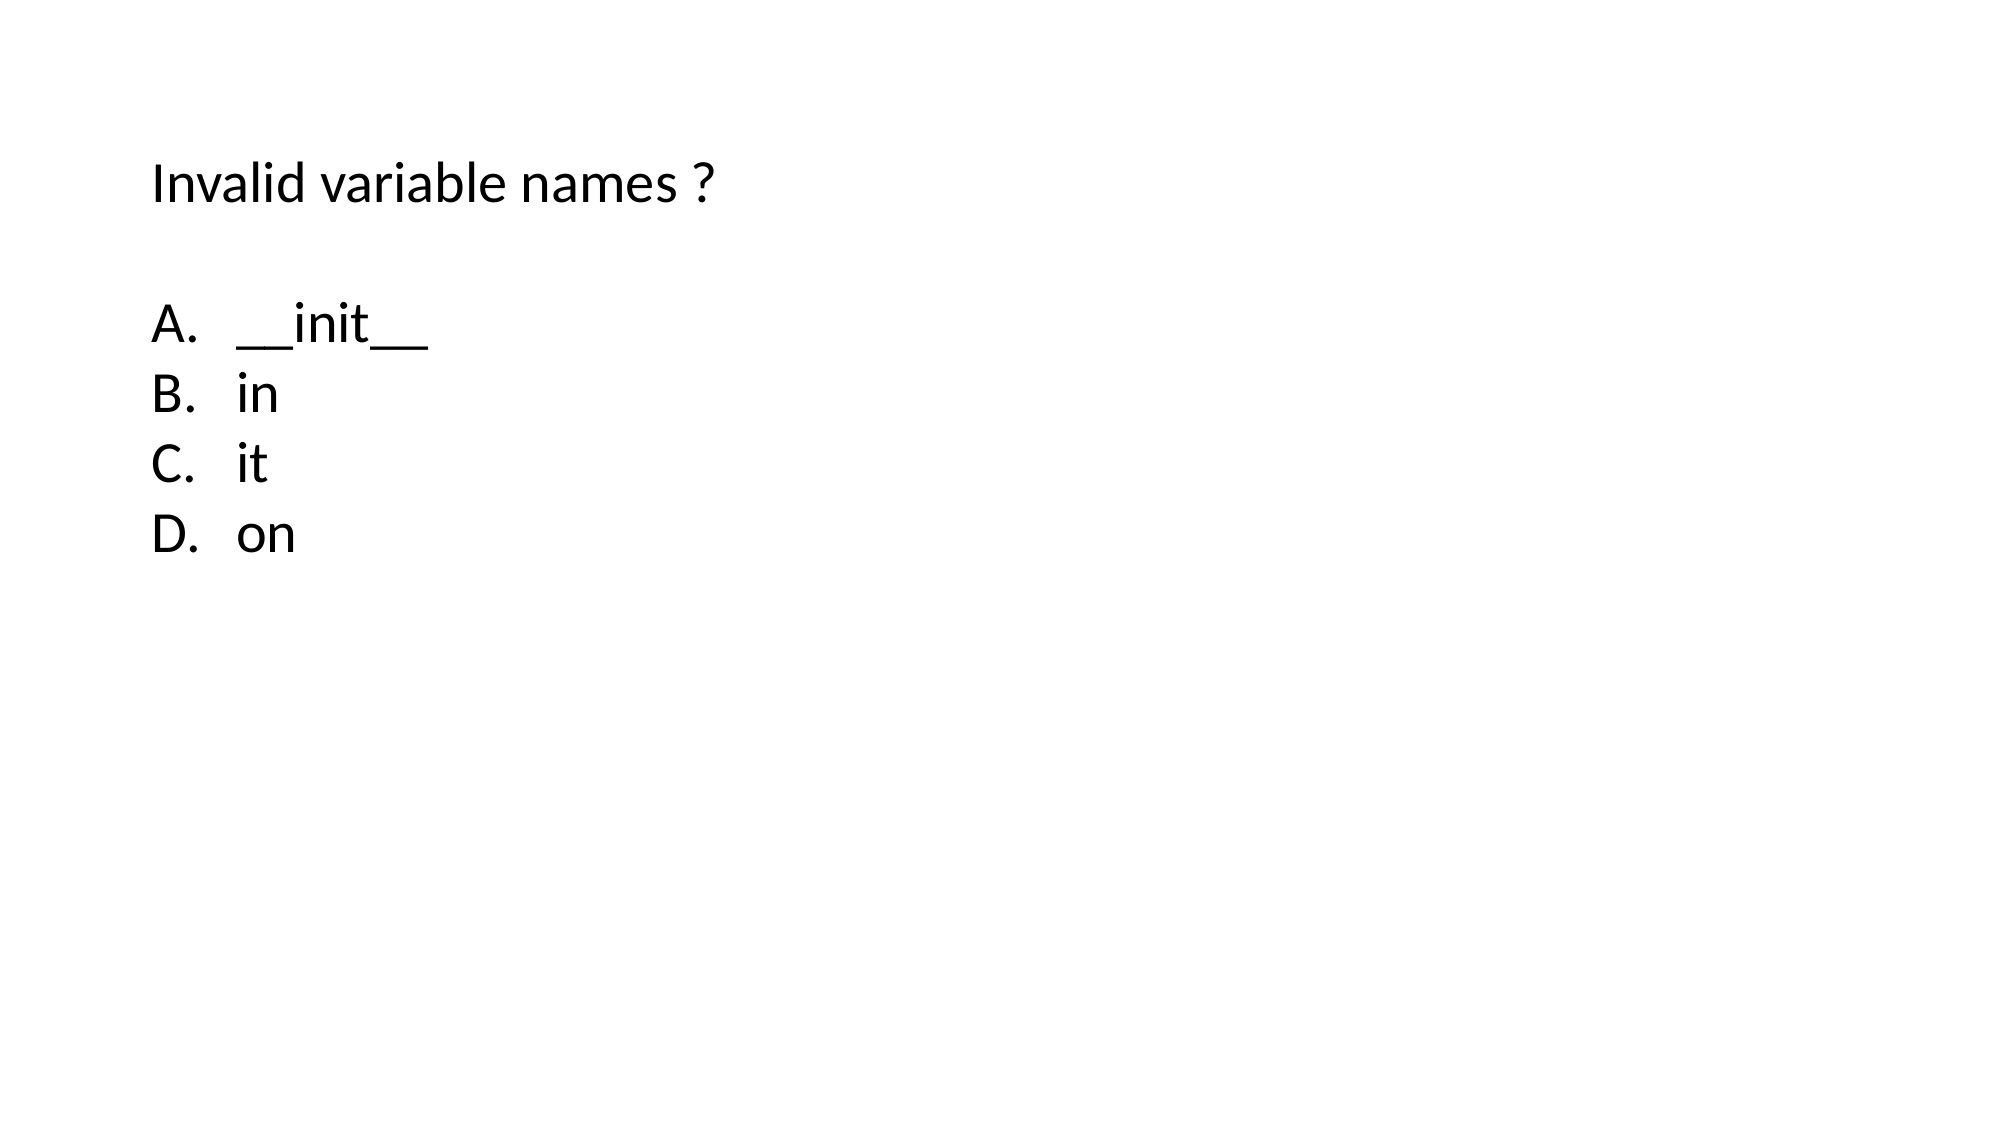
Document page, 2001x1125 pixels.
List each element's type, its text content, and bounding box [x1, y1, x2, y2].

text_box Invalid variable names ? __init__ in it on [136, 136, 1555, 642]
